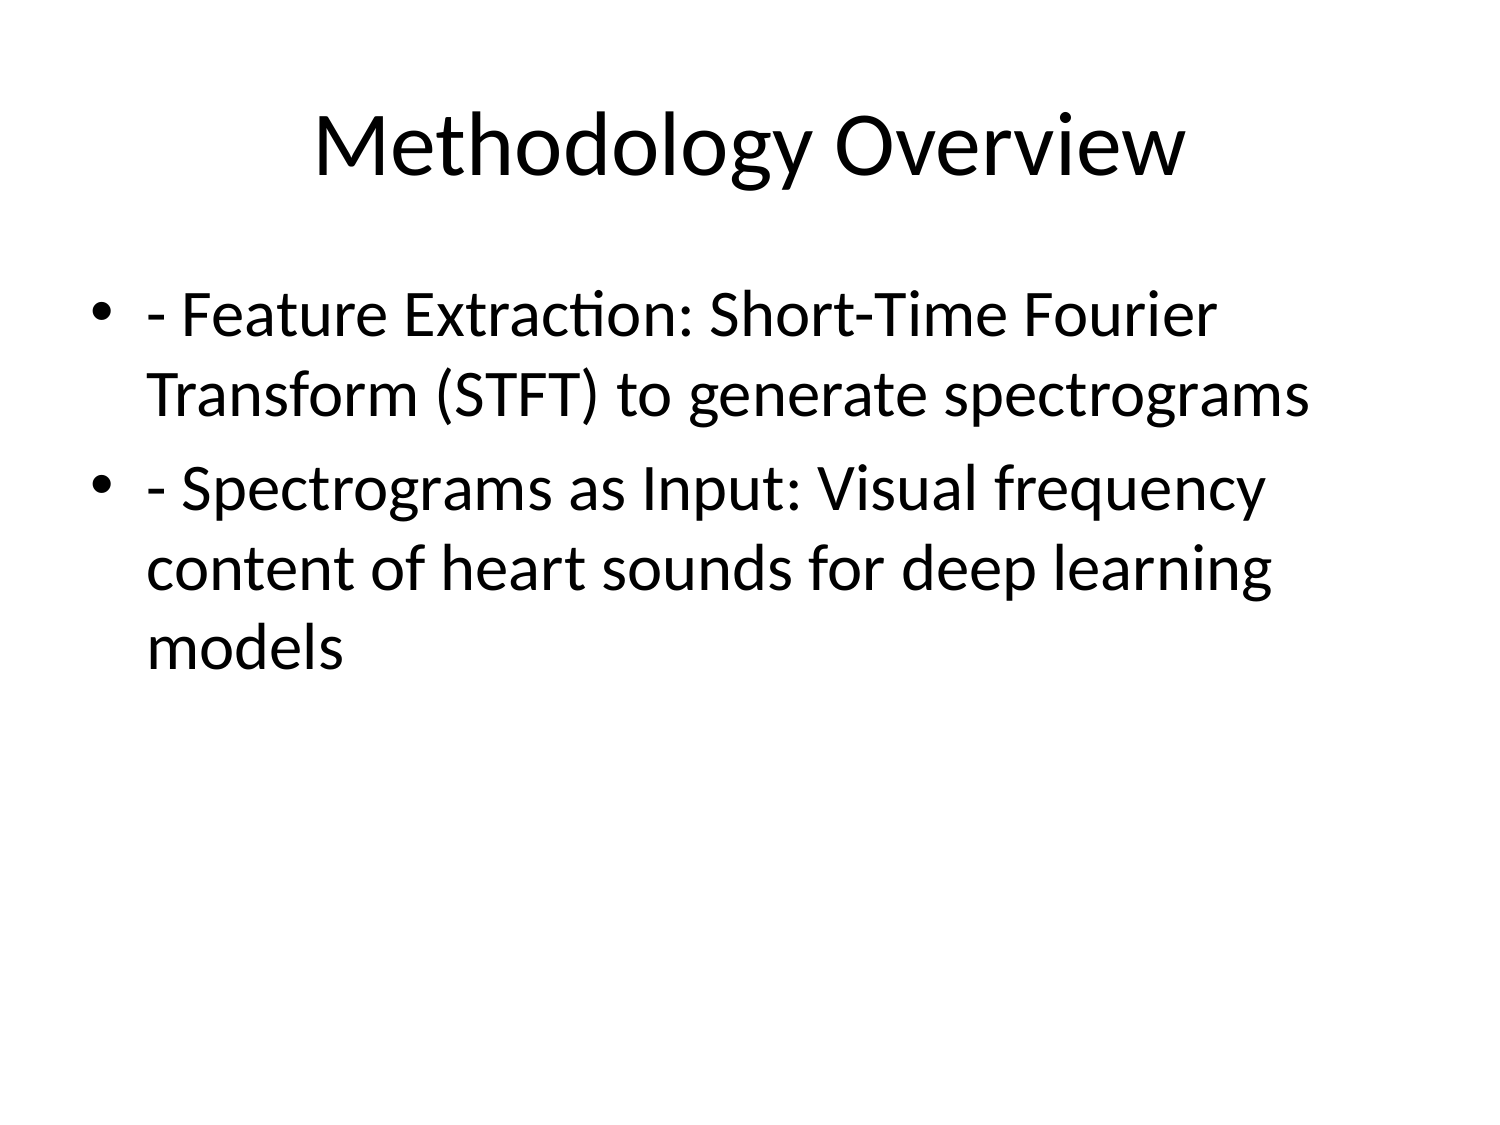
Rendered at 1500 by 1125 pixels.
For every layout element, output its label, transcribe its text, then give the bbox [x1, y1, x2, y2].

list - Feature Extraction: Short-Time Fourier Transform (STFT) to generate spectrograms - Spectrograms as Input: Visual frequency content of heart sounds for deep learning models [75, 262, 1425, 1005]
title Methodology Overview [75, 45, 1425, 233]
